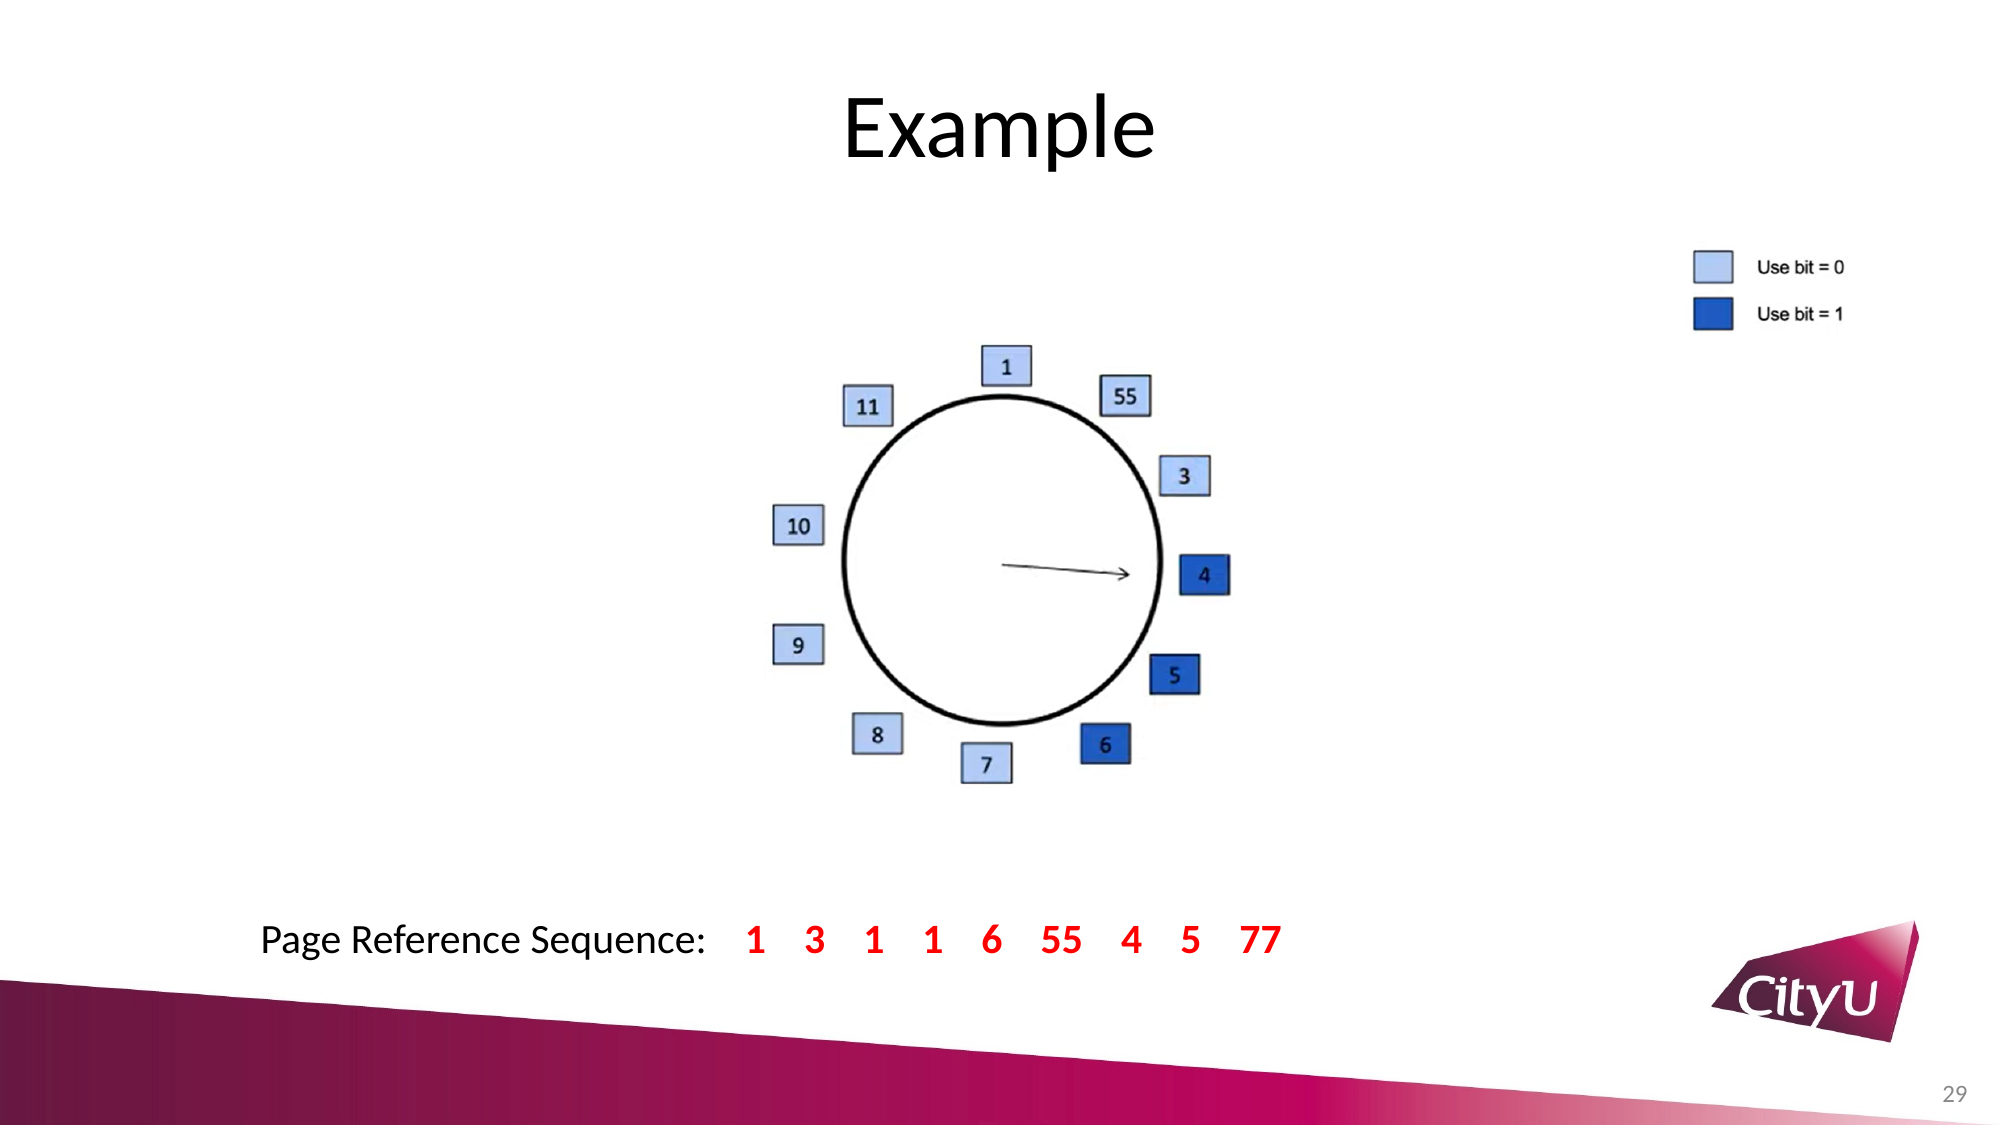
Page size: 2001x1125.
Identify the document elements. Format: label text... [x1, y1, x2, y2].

title Example [99, 45, 1900, 197]
picture [0, 0, 2001, 1125]
text_box Page Reference Sequence: 1 3 1 1 6 55 4 5 77 [245, 904, 1298, 970]
slide_number 29 [1767, 1070, 1983, 1115]
